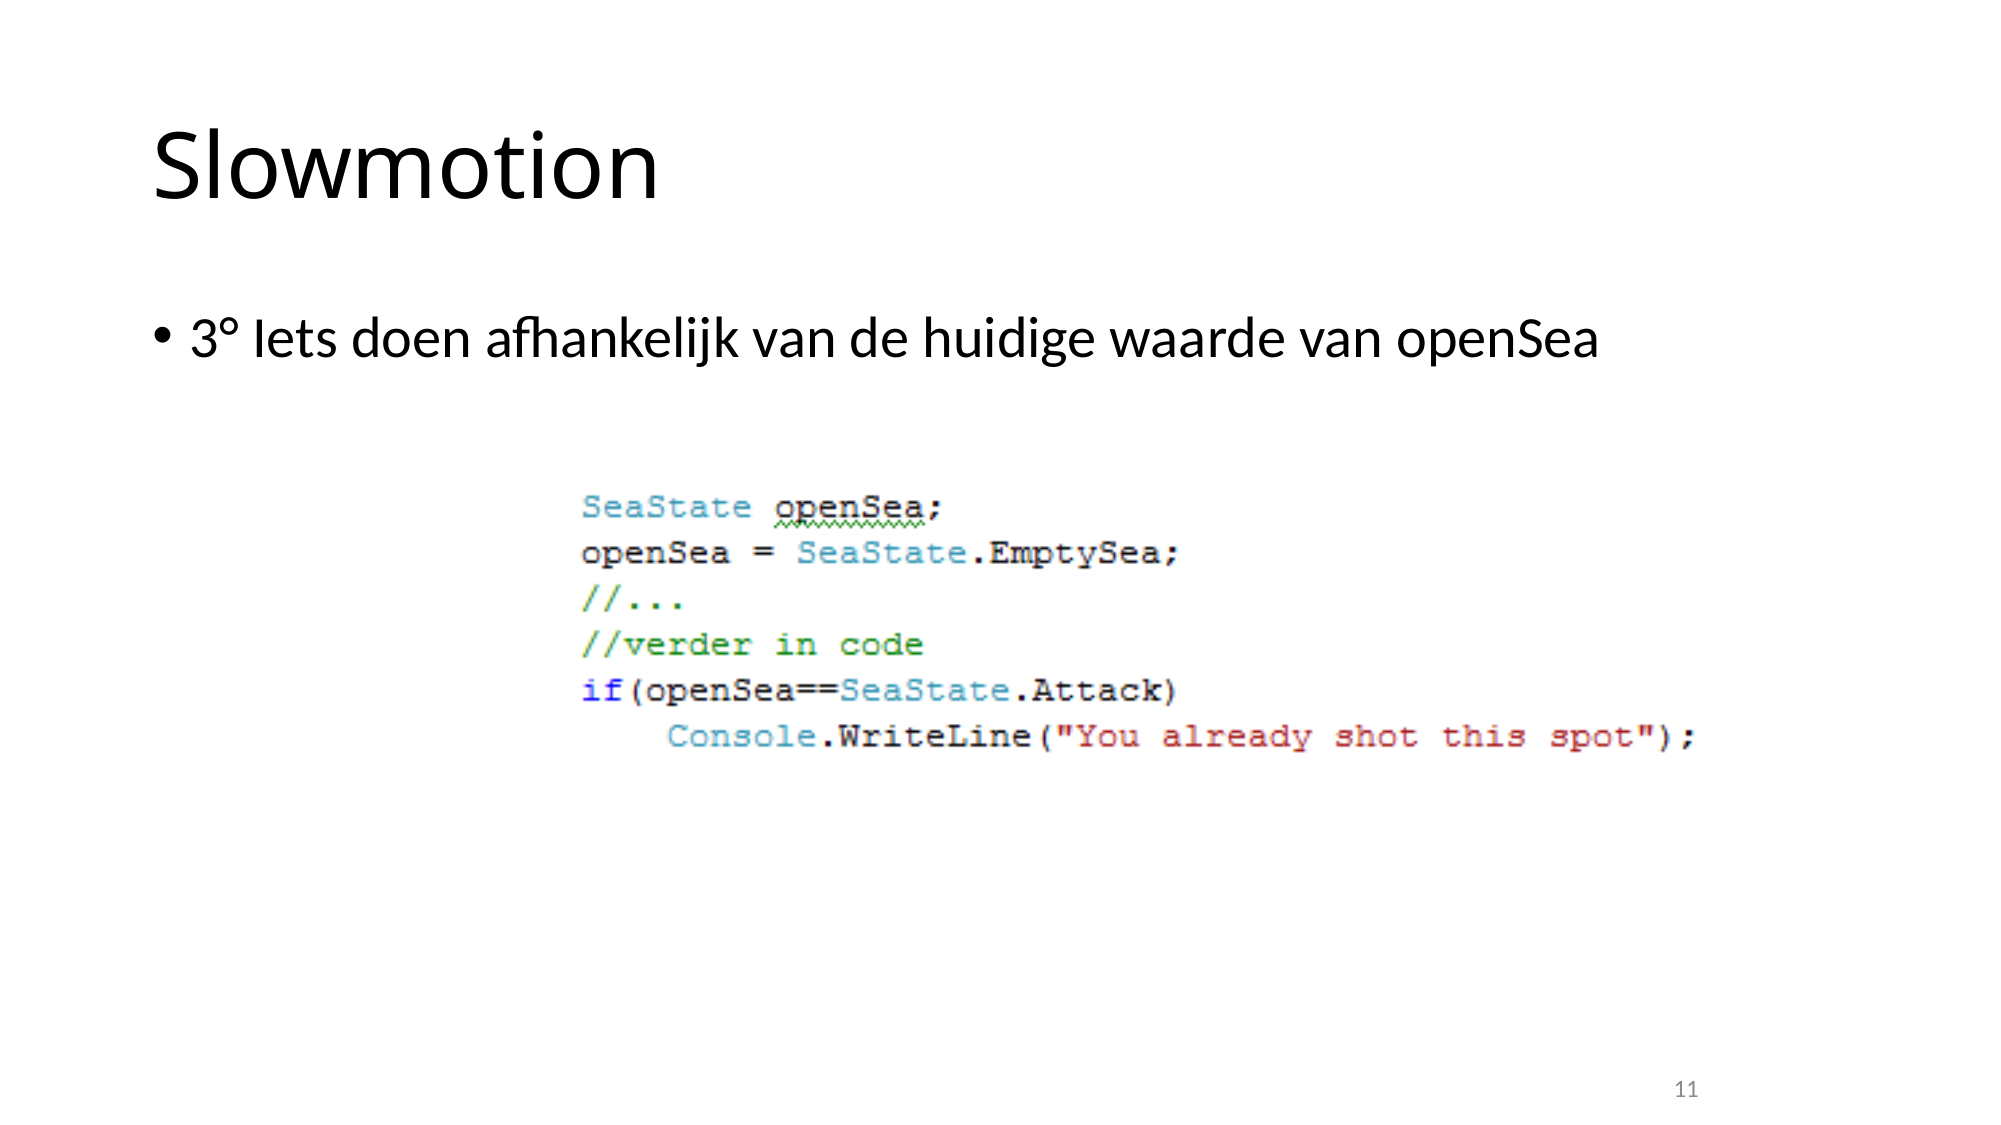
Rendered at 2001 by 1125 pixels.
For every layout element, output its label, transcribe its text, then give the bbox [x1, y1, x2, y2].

title Slowmotion [137, 59, 1863, 278]
list 3° Iets doen afhankelijk van de huidige waarde van openSea [137, 299, 1863, 1014]
picture [576, 483, 1703, 785]
slide_number 11 [1319, 1061, 1715, 1113]
